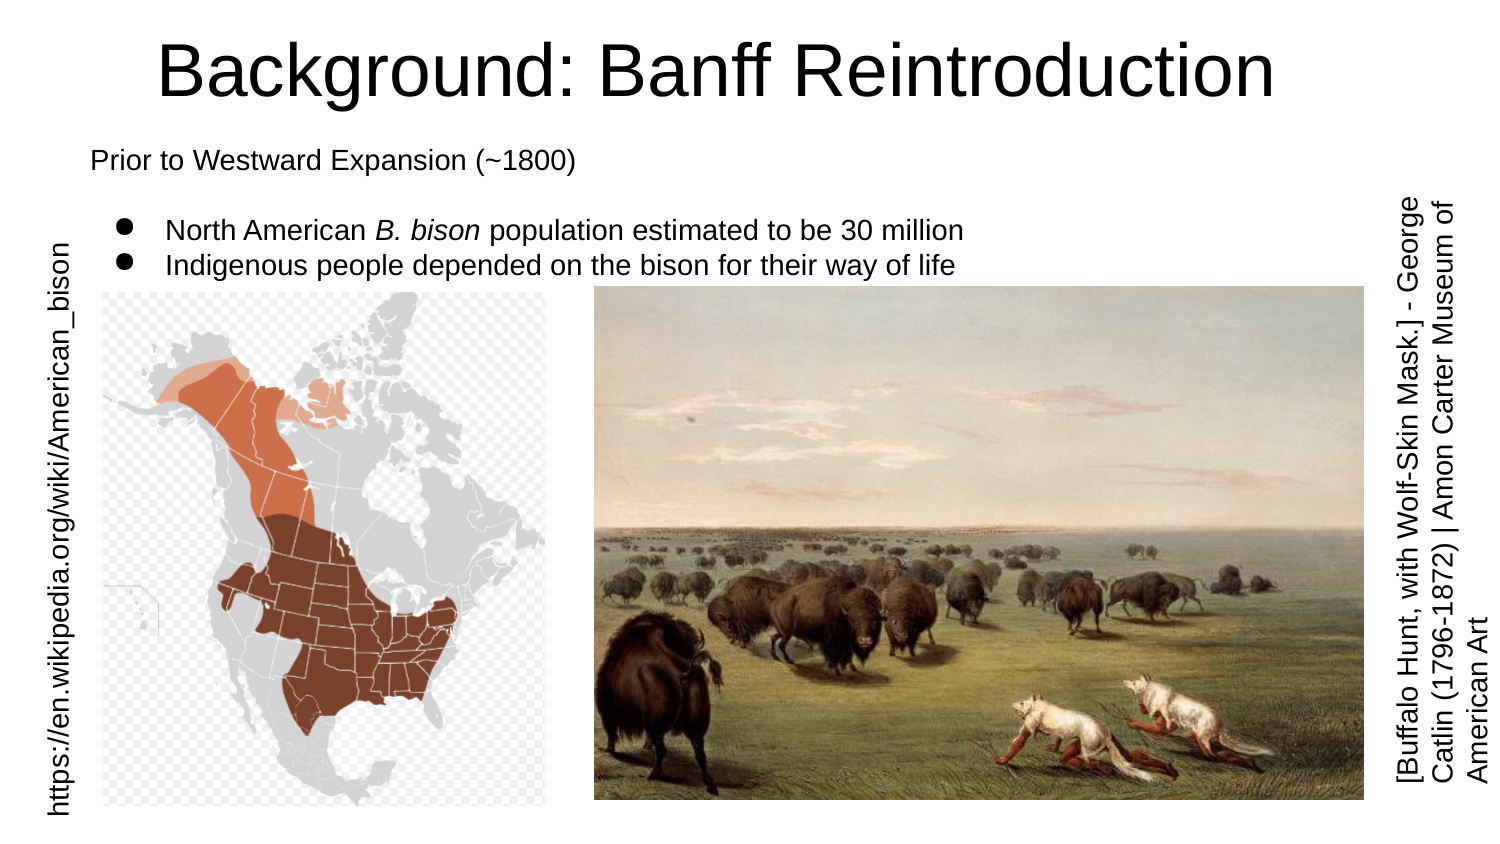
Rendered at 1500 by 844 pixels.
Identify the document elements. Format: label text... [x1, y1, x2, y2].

text_box https://en.wikipedia.org/wiki/American_bison [10, 199, 104, 833]
text_box [Buffalo Hunt, with Wolf-Skin Mask.] - George Catlin (1796-1872) | Amon Carter Museum of American Art [1394, 166, 1488, 800]
picture [594, 286, 1364, 800]
title Background: Banff Reintroduction [24, 14, 1429, 127]
text_box Prior to Westward Expansion (~1800) North American B. bison population estimated to be 30 million Indigenous people depended on the bison for their way of life [75, 126, 1347, 293]
picture [102, 291, 545, 806]
